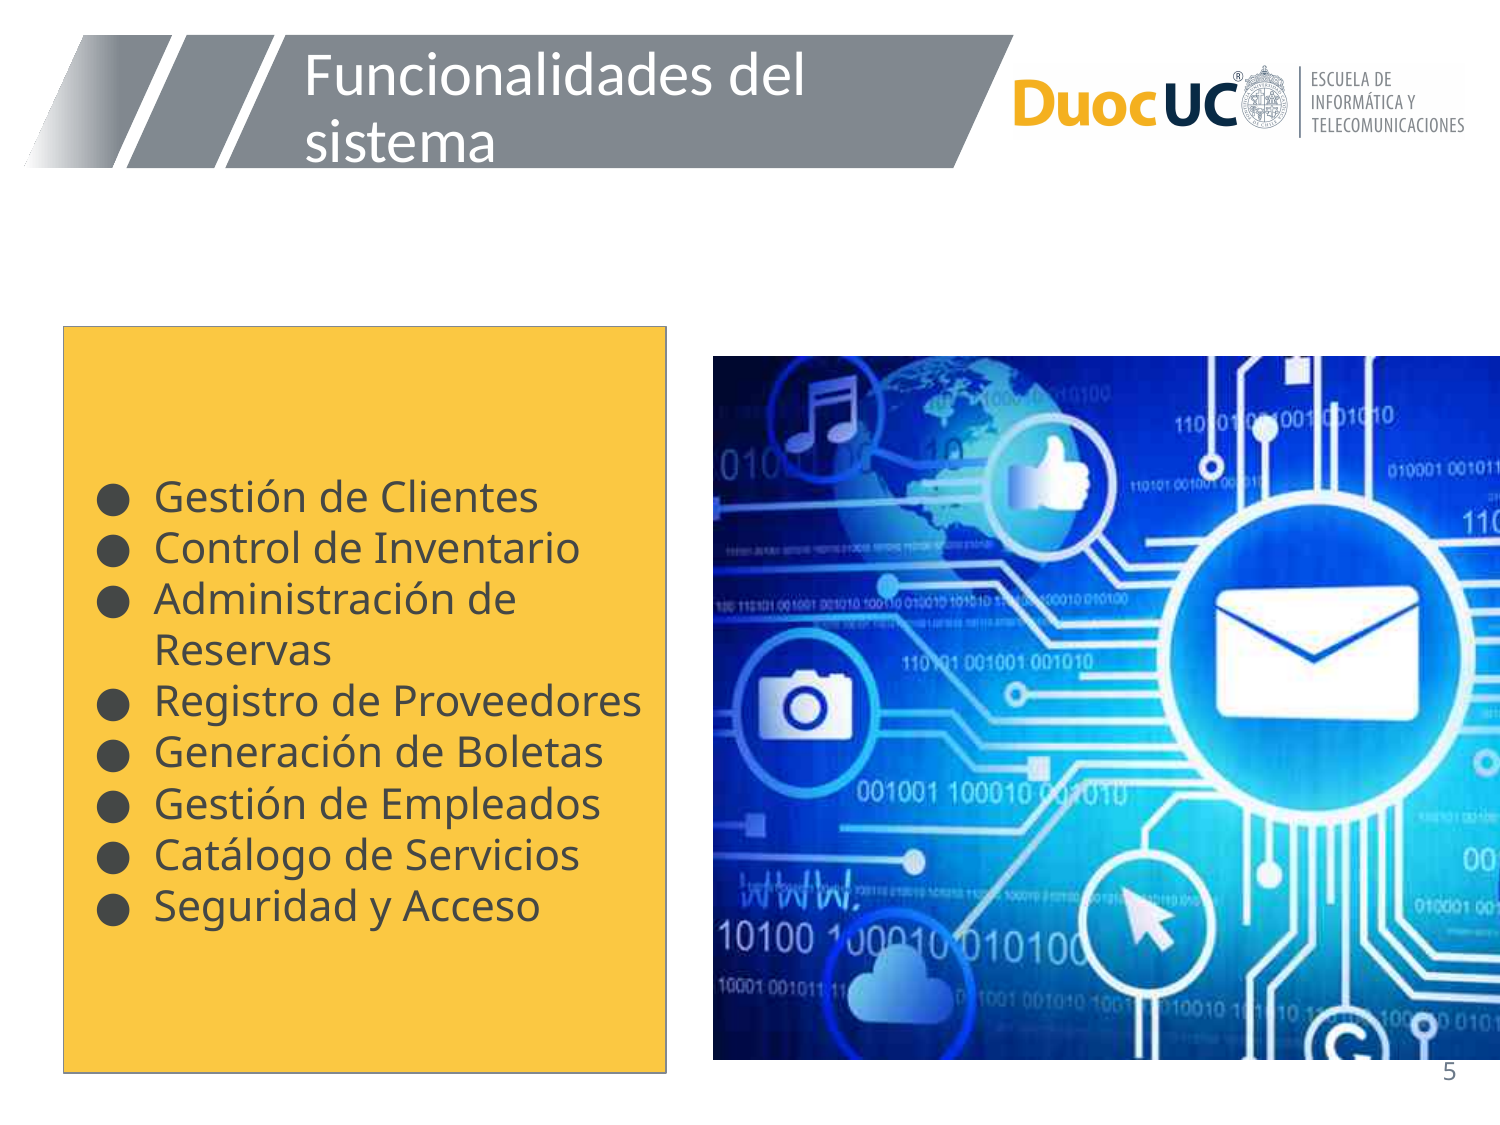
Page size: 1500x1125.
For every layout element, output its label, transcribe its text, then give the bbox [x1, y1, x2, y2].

title Funcionalidades del sistema [289, 41, 993, 176]
picture [713, 355, 1500, 1060]
text_box Gestión de Clientes Control de Inventario Administración de Reservas Registro de Proveedores Generación de Boletas Gestión de Empleados Catálogo de Servicios Seguridad y Acceso [63, 326, 667, 1073]
picture [1013, 63, 1465, 140]
